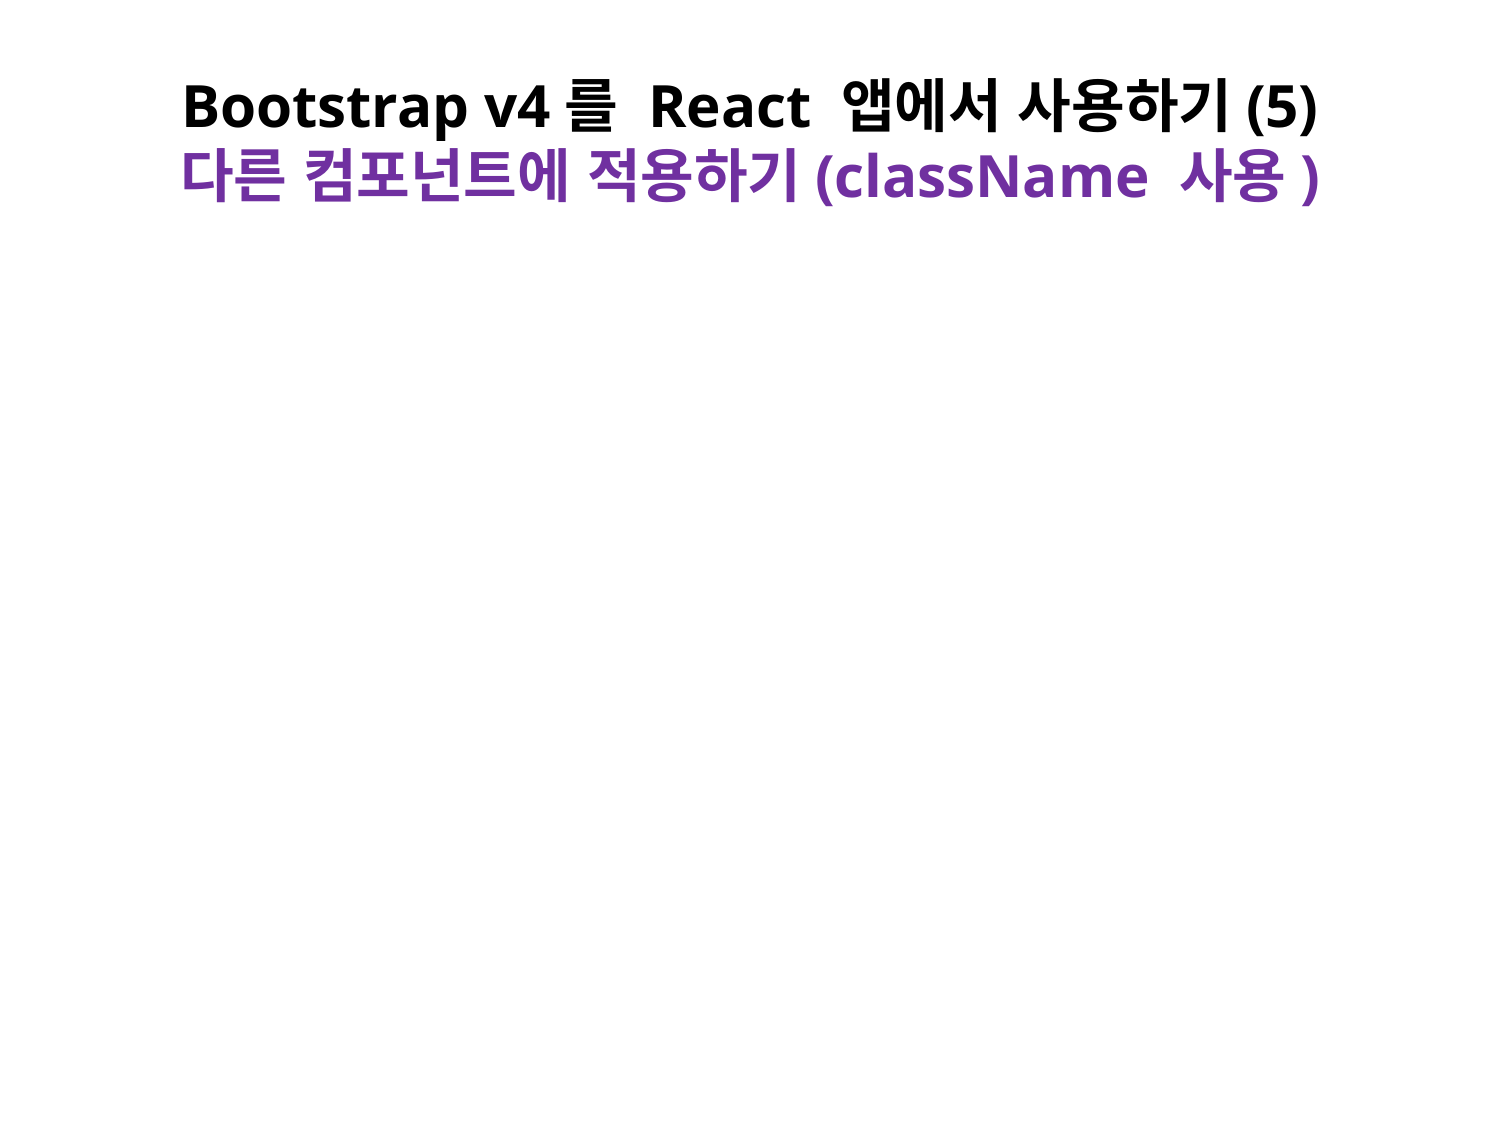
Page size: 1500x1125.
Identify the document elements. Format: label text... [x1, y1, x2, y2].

title Bootstrap v4를 React 앱에서 사용하기(5) 다른 컴포넌트에 적용하기(className 사용) [75, 45, 1425, 233]
